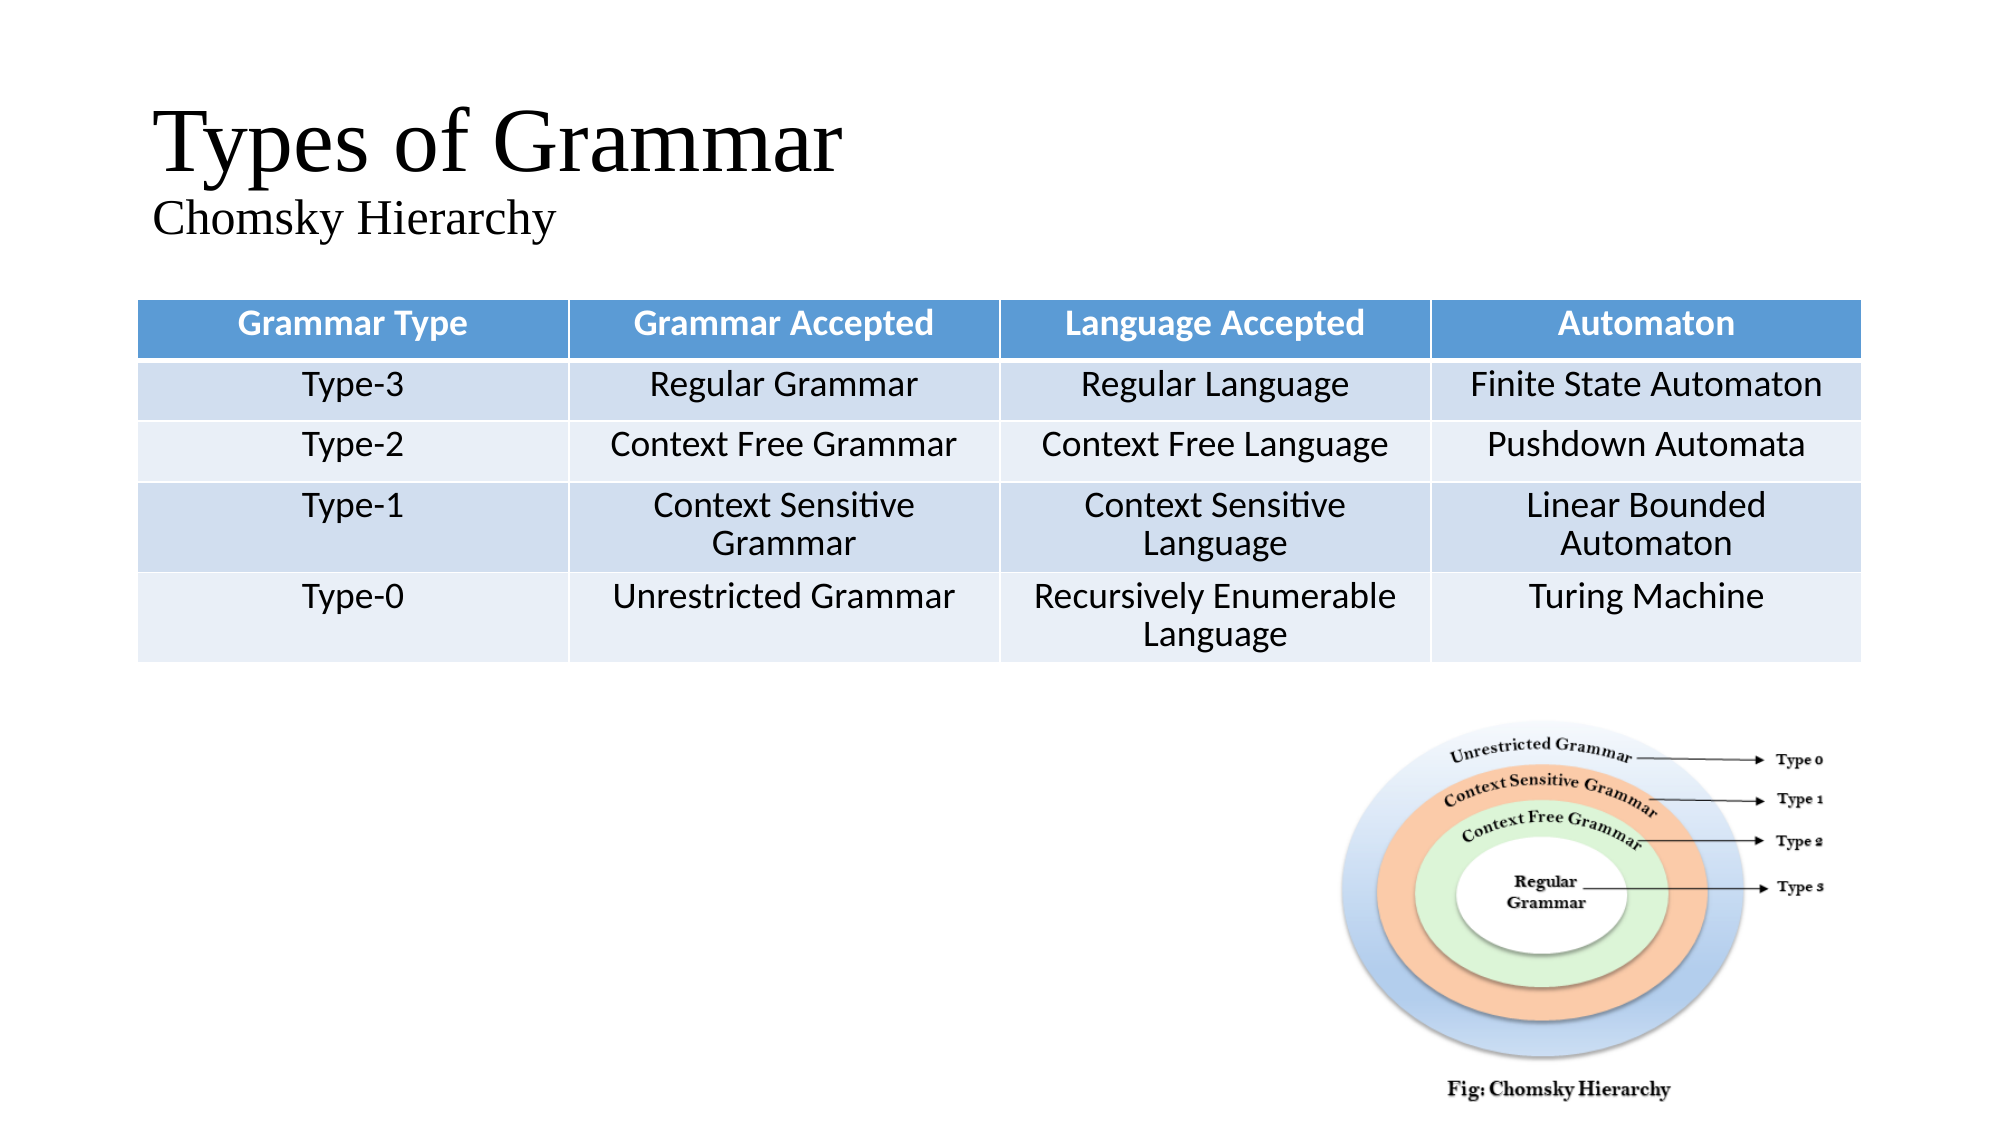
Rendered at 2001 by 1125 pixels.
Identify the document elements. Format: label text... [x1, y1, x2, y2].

table_cell Type-1 [138, 483, 568, 572]
table_cell Context Sensitive Language [1001, 483, 1430, 572]
table_cell Regular Language [1001, 363, 1430, 420]
table_header Language Accepted [1001, 300, 1430, 358]
table_header Grammar Type [138, 300, 568, 358]
table_cell Context Free Language [1001, 422, 1430, 481]
table_cell Pushdown Automata [1432, 422, 1861, 481]
table_cell Context Free Grammar [570, 422, 999, 481]
table_cell Context Sensitive Grammar [570, 483, 999, 572]
table_header Grammar Accepted [570, 300, 999, 358]
table_header Automaton [1432, 300, 1861, 358]
picture [1301, 714, 1863, 1102]
table_cell Unrestricted Grammar [570, 573, 999, 662]
table_cell Linear Bounded Automaton [1432, 483, 1861, 572]
title Types of Grammar Chomsky Hierarchy [137, 59, 1863, 278]
table_cell Type-2 [138, 422, 568, 481]
table_cell Regular Grammar [570, 363, 999, 420]
table_cell Turing Machine [1432, 573, 1861, 662]
table_cell Finite State Automaton [1432, 363, 1861, 420]
table_cell Type-0 [138, 573, 568, 662]
table_cell Type-3 [138, 363, 568, 420]
table_cell Recursively Enumerable Language [1001, 573, 1430, 662]
